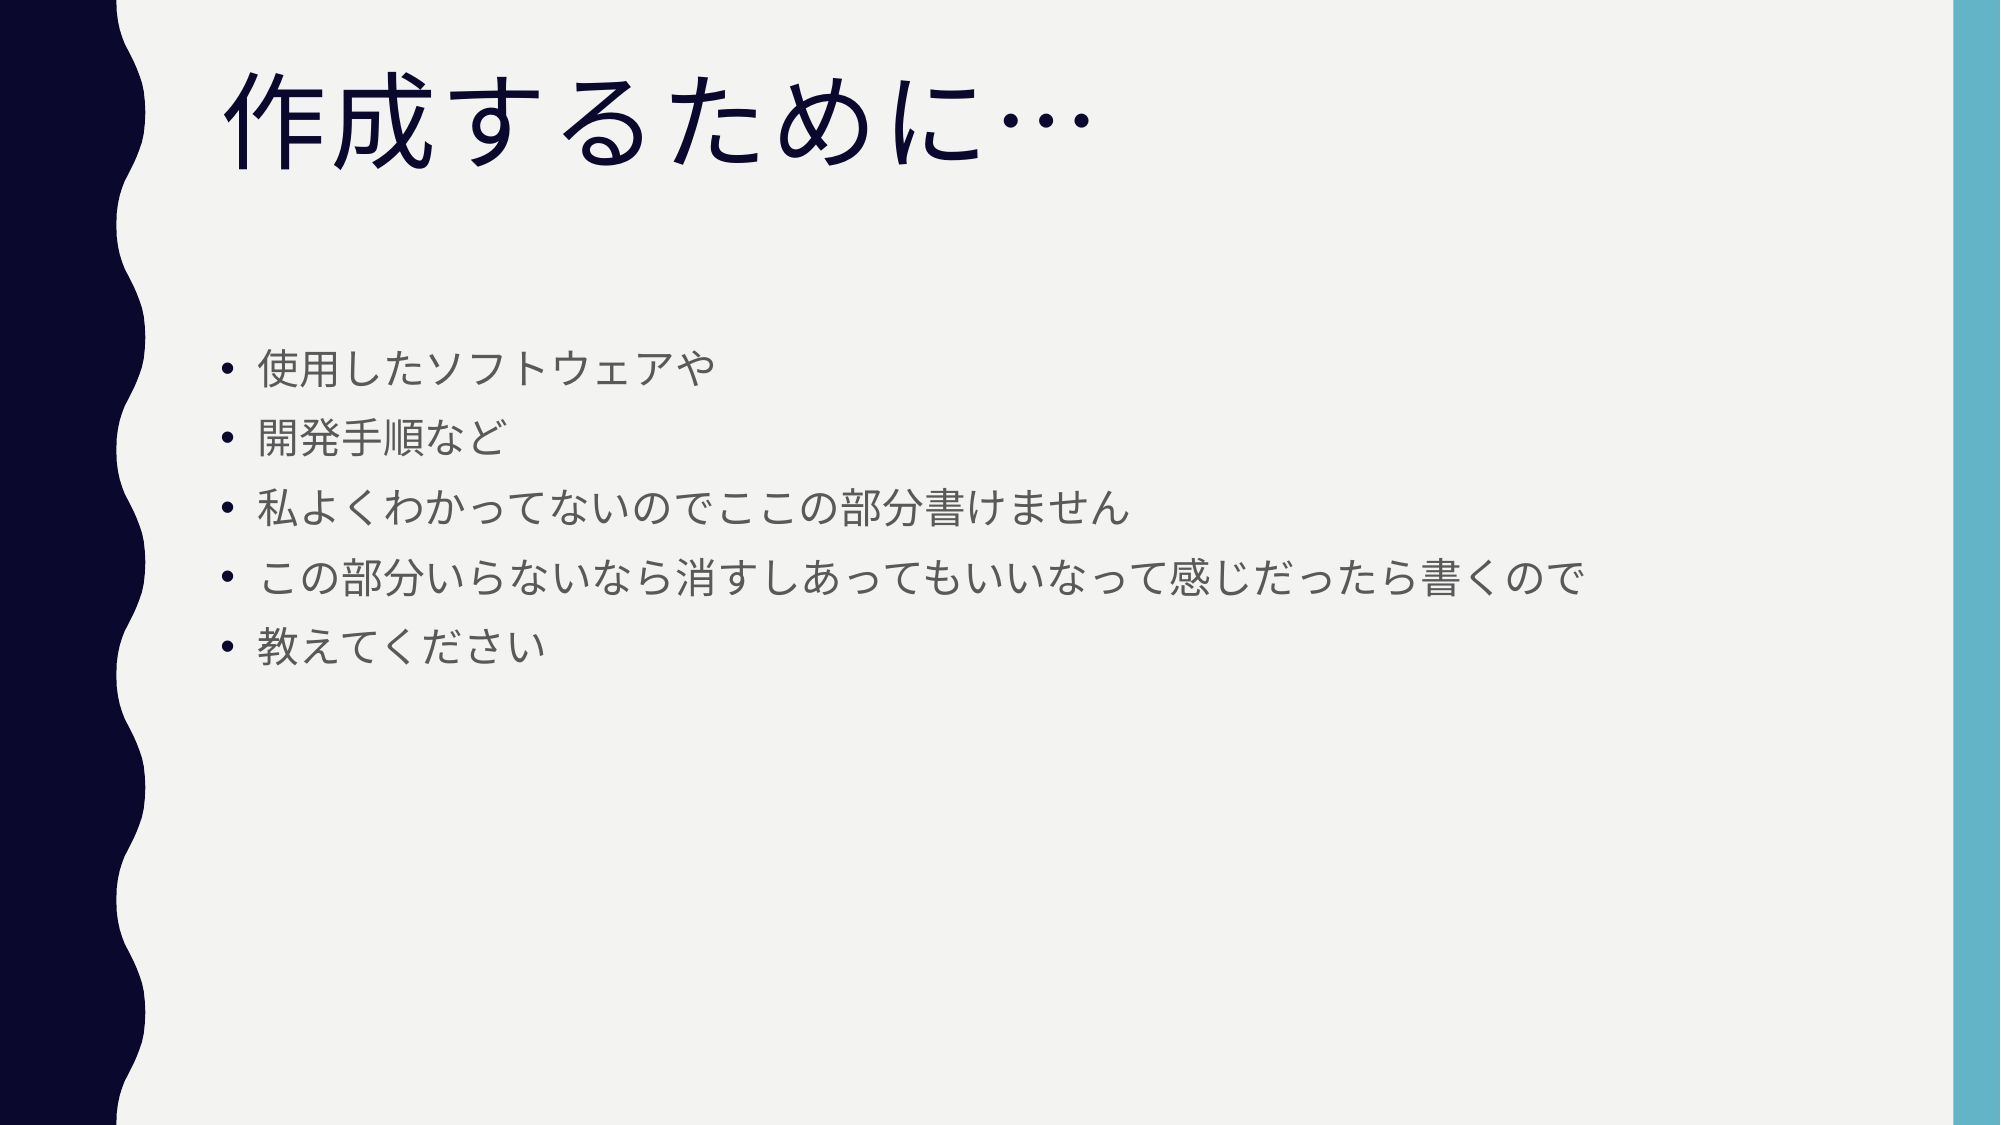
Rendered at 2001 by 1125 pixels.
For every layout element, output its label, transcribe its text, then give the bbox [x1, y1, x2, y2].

list 使用したソフトウェアや 開発手順など 私よくわかってないのでここの部分書けません この部分いらないなら消すしあってもいいなって感じだったら書くので 教えてください [205, 330, 1875, 920]
title 作成するために… [205, 62, 1875, 308]
